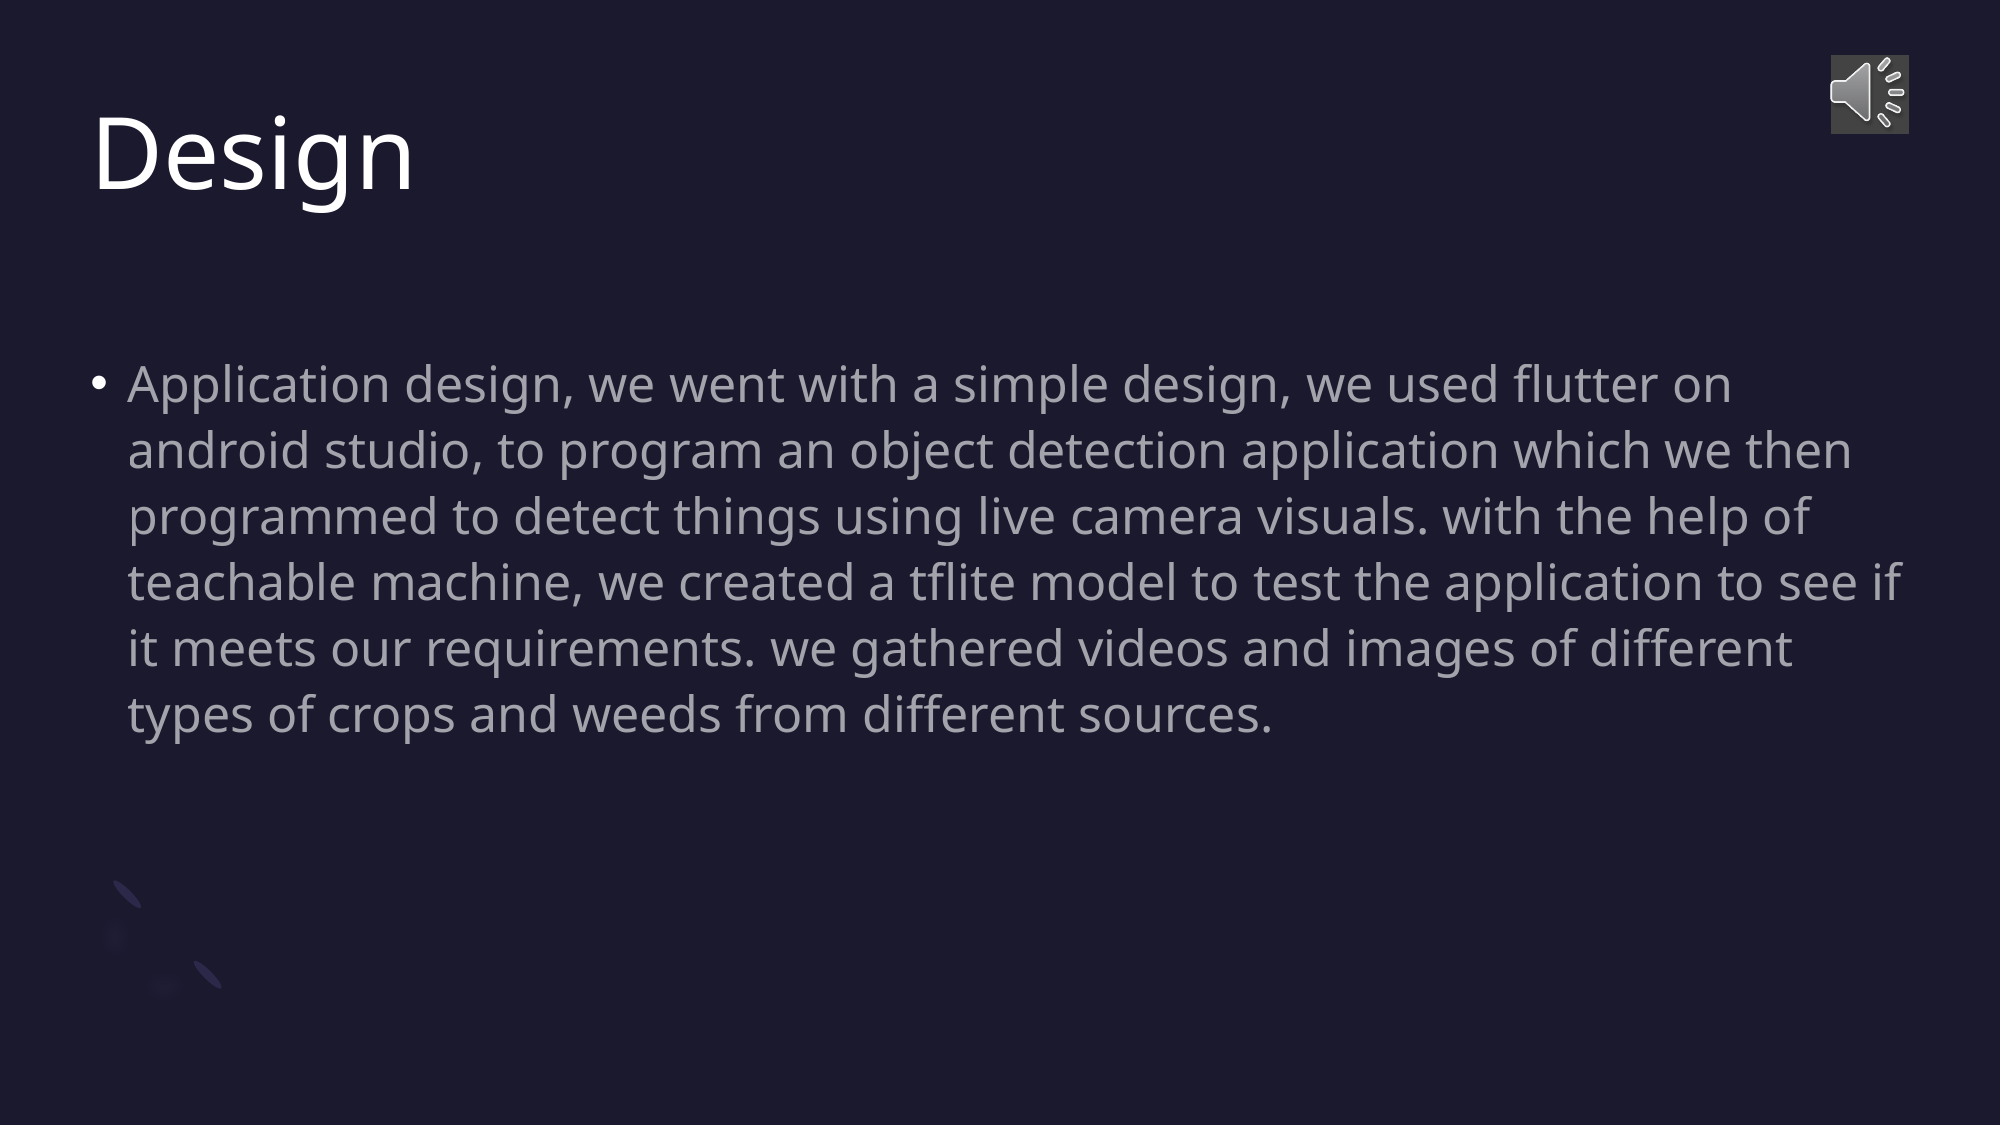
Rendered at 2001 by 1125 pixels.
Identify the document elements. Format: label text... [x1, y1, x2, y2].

picture [1829, 54, 1910, 135]
title Design [90, 90, 1910, 309]
list Application design, we went with a simple design, we used flutter on android studio, to program an object detection application which we then programmed to detect things using live camera visuals. with the help of teachable machine, we created a tflite model to test the application to see if it meets our requirements. we gathered videos and images of different types of crops and weeds from different sources. [90, 346, 1910, 1000]
